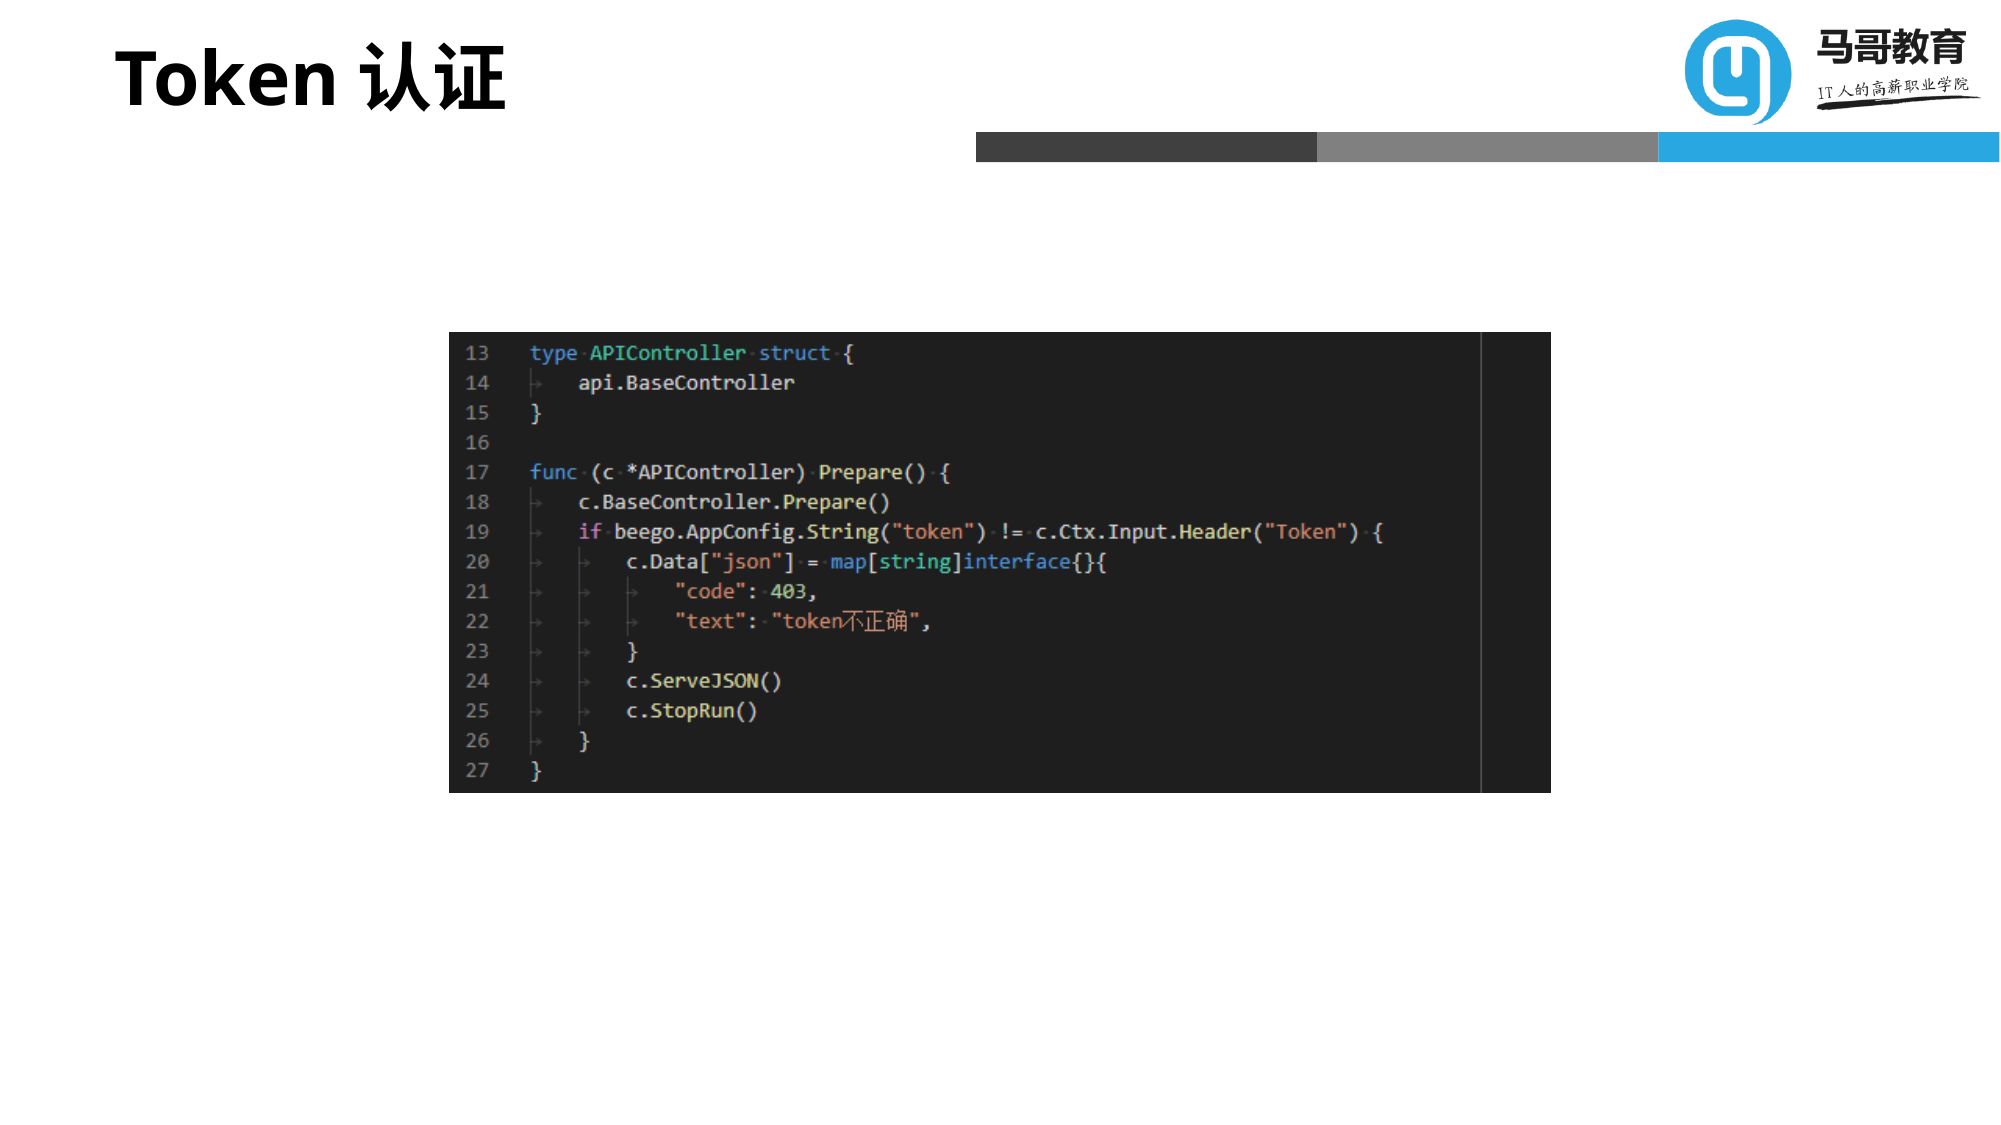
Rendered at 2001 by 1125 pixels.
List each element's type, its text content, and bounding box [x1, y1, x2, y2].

picture [448, 332, 1551, 793]
picture [1671, 0, 2001, 206]
title Token认证 [99, 27, 1274, 124]
